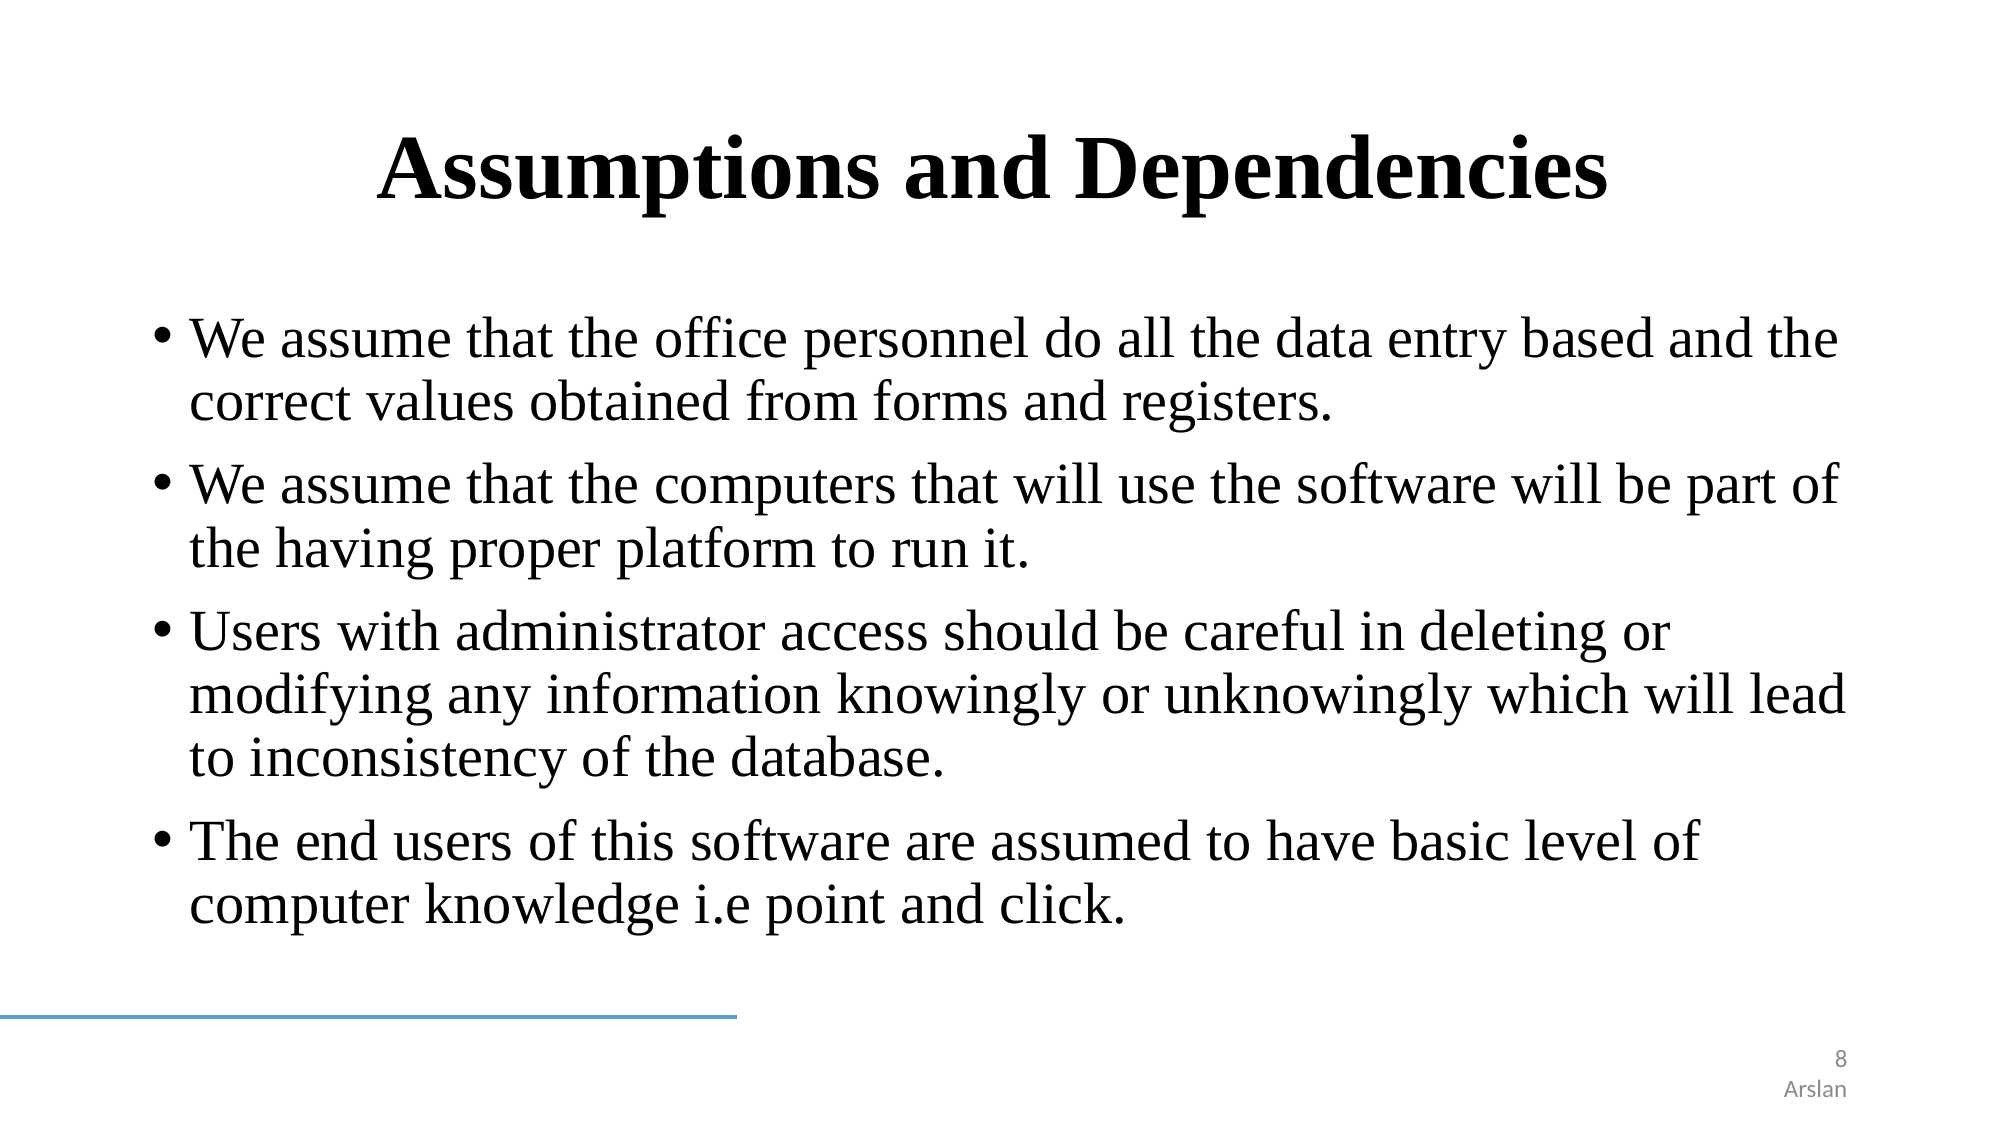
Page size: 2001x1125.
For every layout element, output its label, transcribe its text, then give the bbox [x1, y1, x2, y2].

slide_number 8 Arslan [1412, 1042, 1863, 1103]
list We assume that the office personnel do all the data entry based and the correct values obtained from forms and registers. We assume that the computers that will use the software will be part of the having proper platform to run it. Users with administrator access should be careful in deleting or modifying any information knowingly or unknowingly which will lead to inconsistency of the database. The end users of this software are assumed to have basic level of computer knowledge i.e point and click. [137, 299, 1863, 1014]
title Assumptions and Dependencies [125, 91, 1863, 227]
